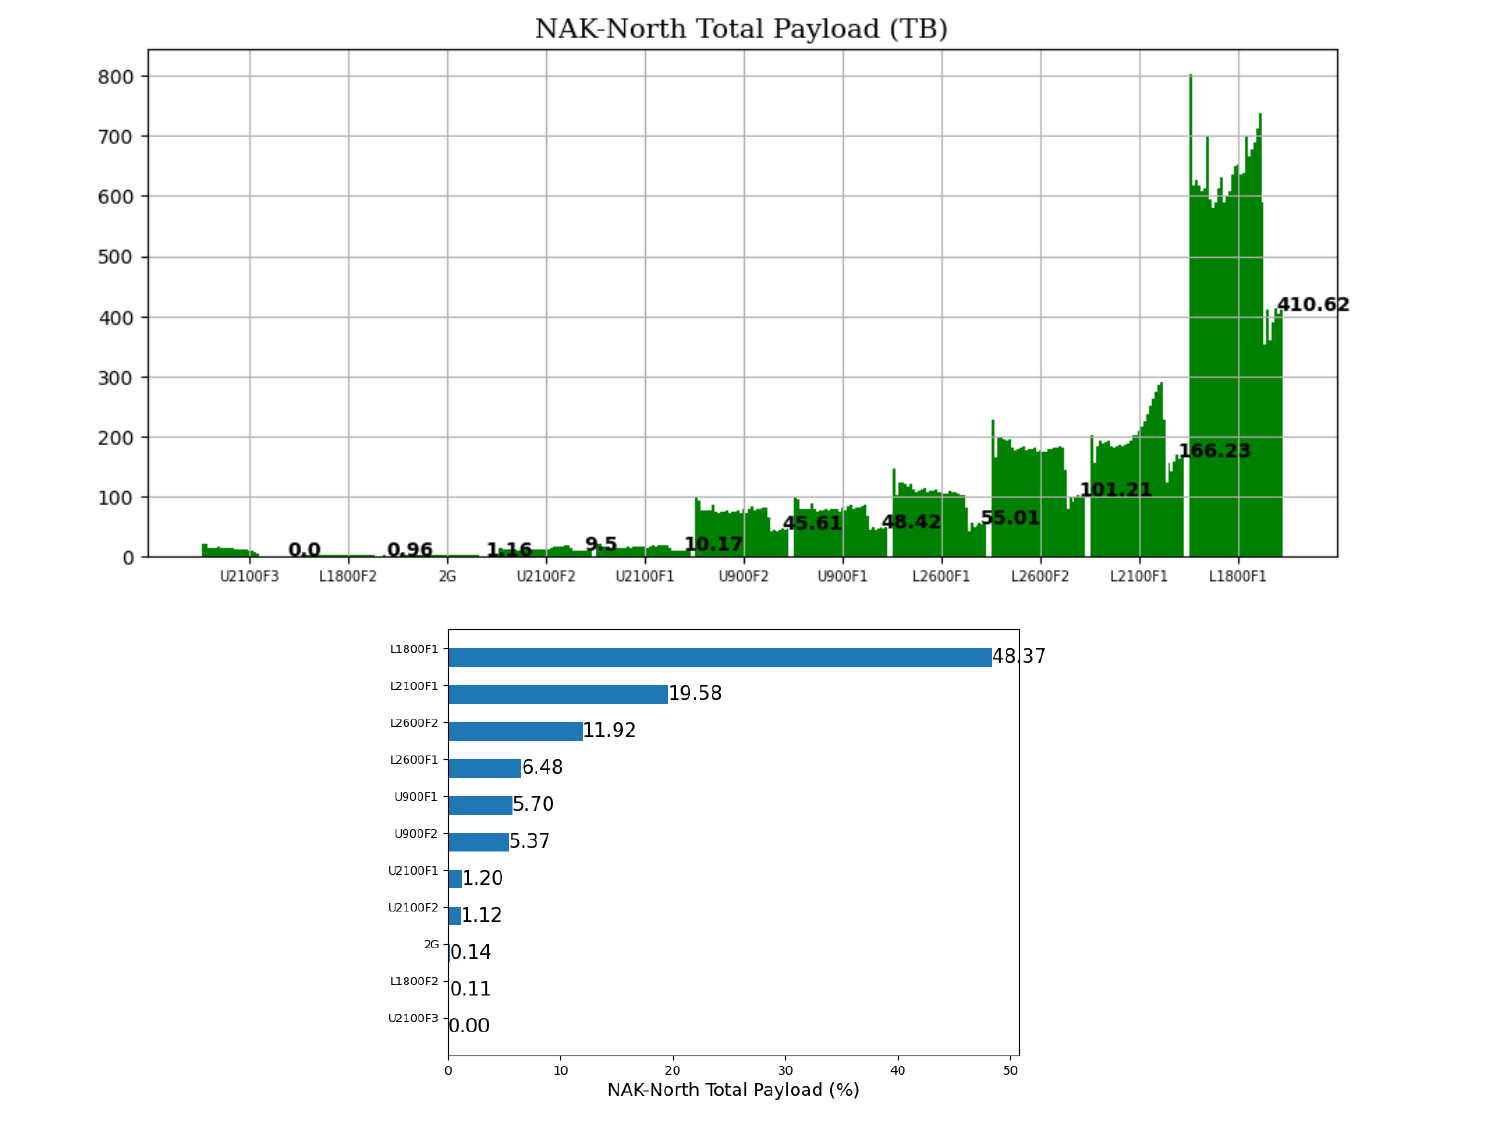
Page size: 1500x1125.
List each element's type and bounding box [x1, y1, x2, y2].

picture [67, 0, 1418, 1117]
